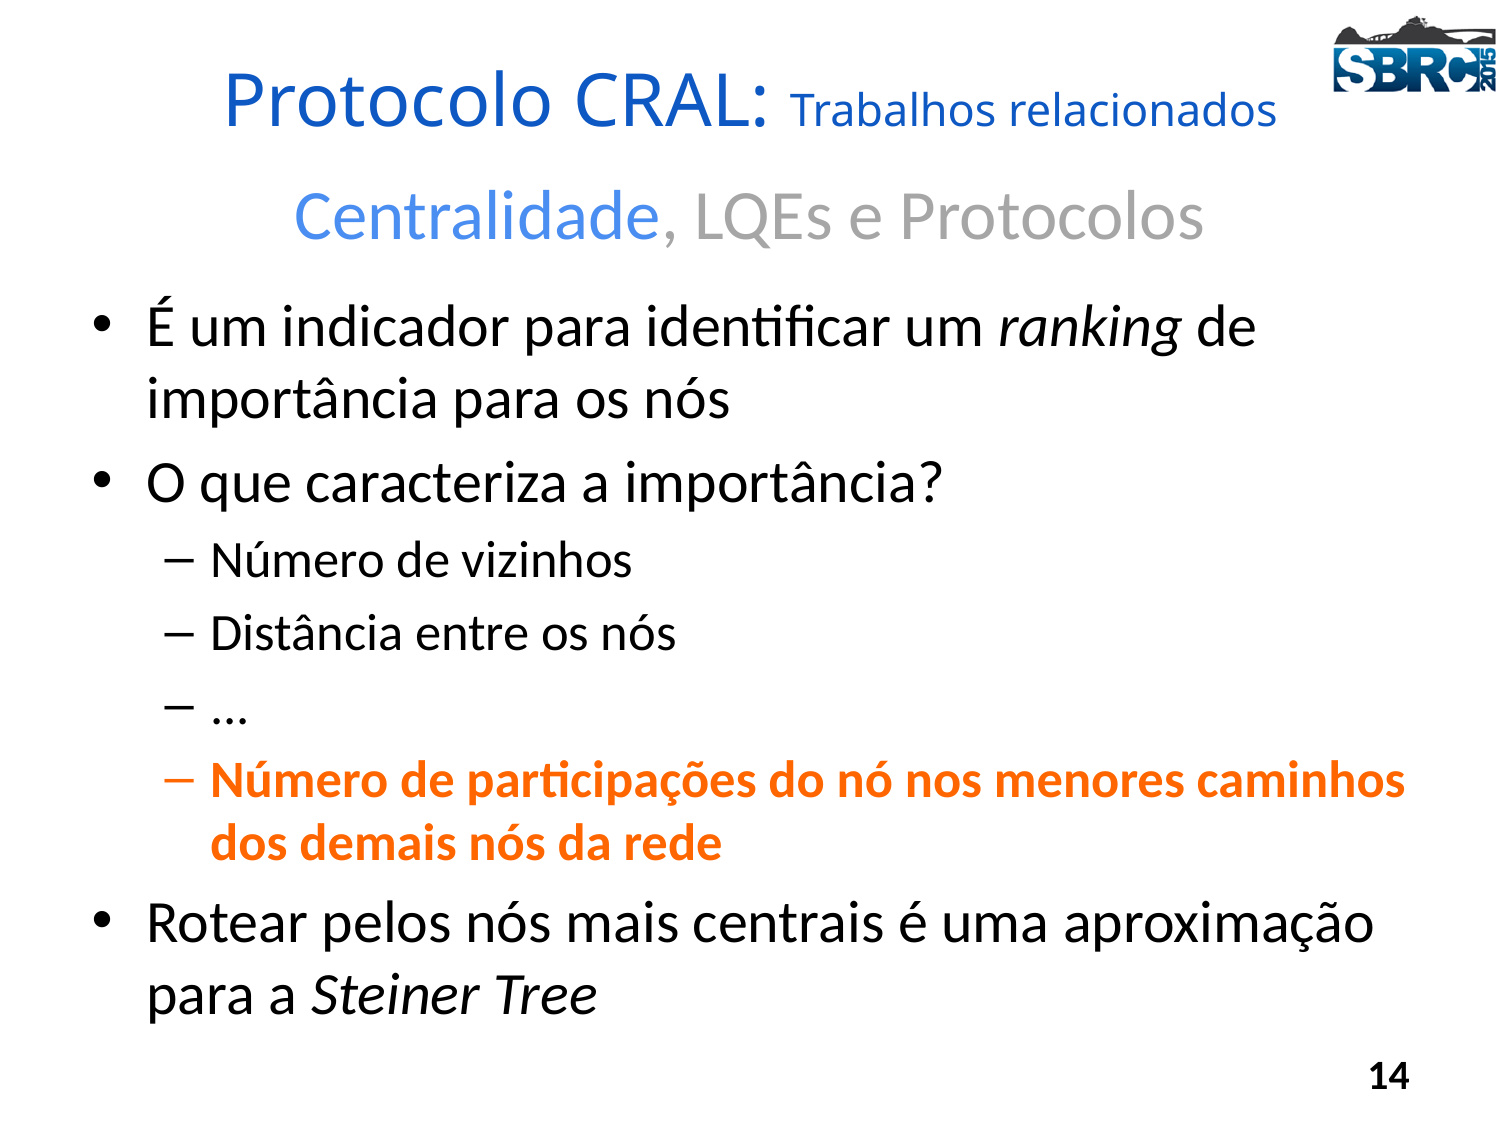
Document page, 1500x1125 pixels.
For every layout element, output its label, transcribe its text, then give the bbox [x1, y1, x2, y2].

title Protocolo CRAL: Trabalhos relacionados [75, 45, 1425, 149]
slide_number 14 [1074, 1042, 1425, 1103]
list É um indicador para identificar um ranking de importância para os nós O que caracteriza a importância? Número de vizinhos Distância entre os nós ... Número de participações do nó nos menores caminhos dos demais nós da rede Rotear pelos nós mais centrais é uma aproximação para a Steiner Tree [76, 278, 1424, 1035]
list Centralidade, LQEs e Protocolos [0, 160, 1500, 244]
picture [1327, 0, 1500, 117]
